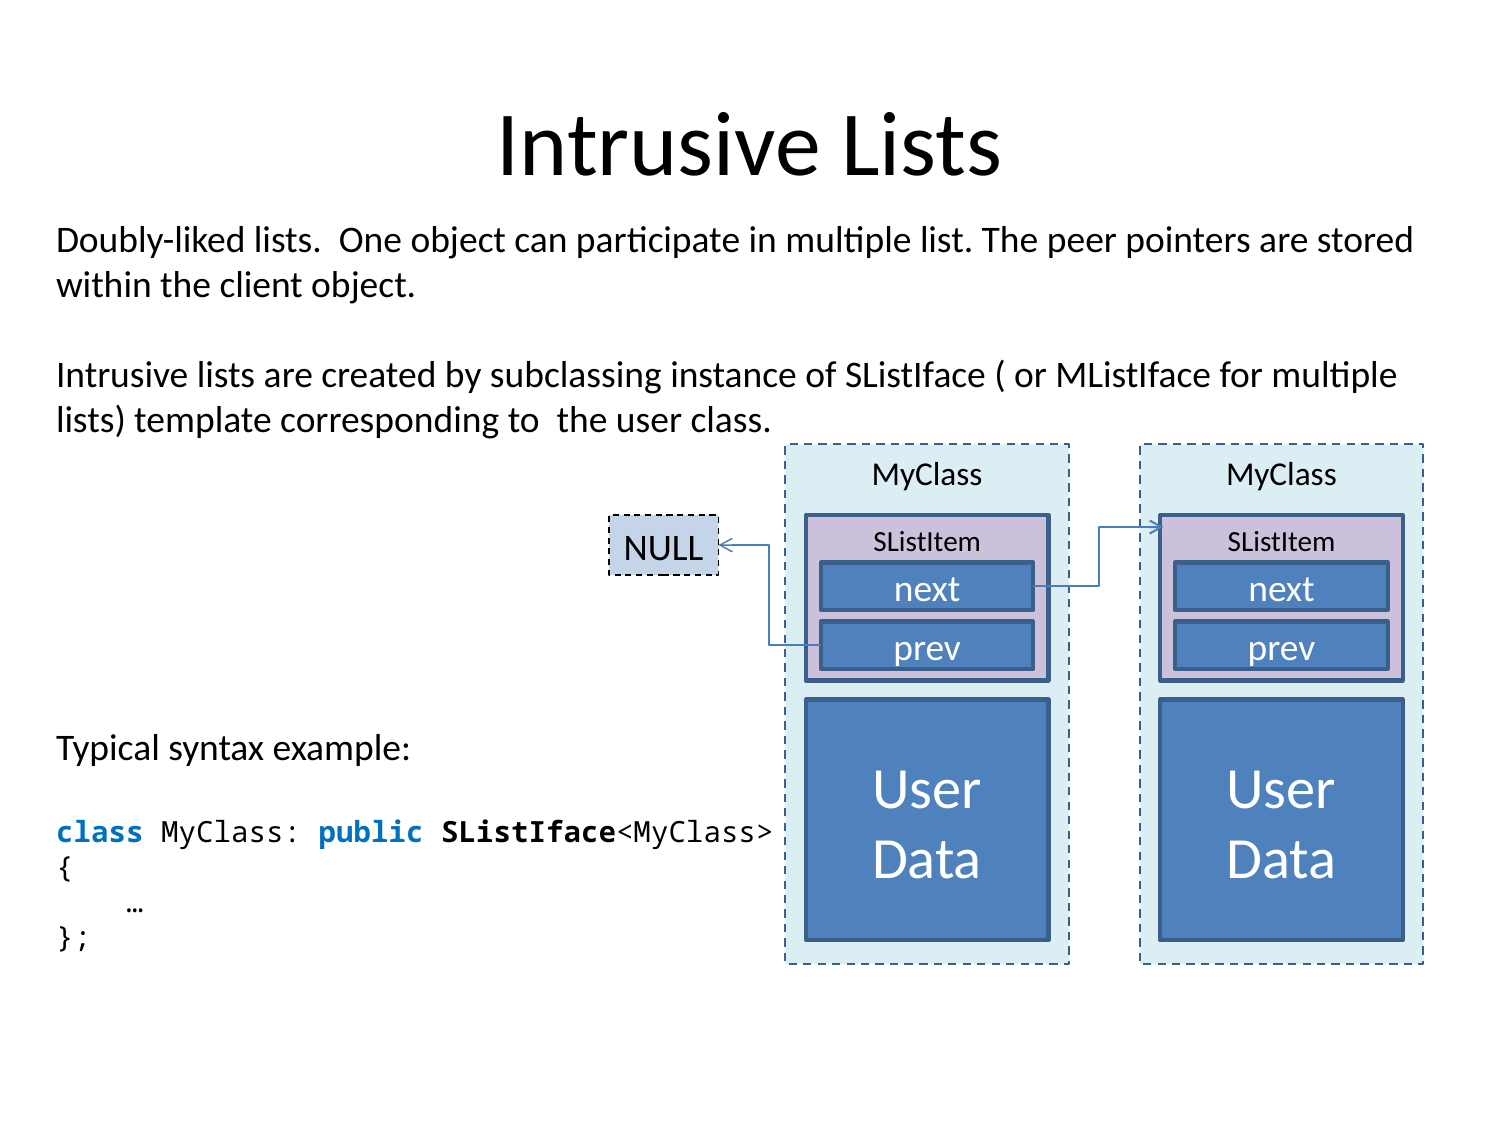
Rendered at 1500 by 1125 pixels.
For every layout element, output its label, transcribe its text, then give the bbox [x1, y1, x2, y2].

title Intrusive Lists [75, 45, 1425, 208]
text_box Typical syntax example: class MyClass: public SListIface<MyClass> { … }; [41, 715, 602, 961]
text_box Doubly-liked lists. One object can participate in multiple list. The peer pointers are stored within the client object. Intrusive lists are created by subclassing instance of SListIface ( or MListIface for multiple lists) template corresponding to the user class. [41, 208, 1459, 448]
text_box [607, 444, 1424, 965]
